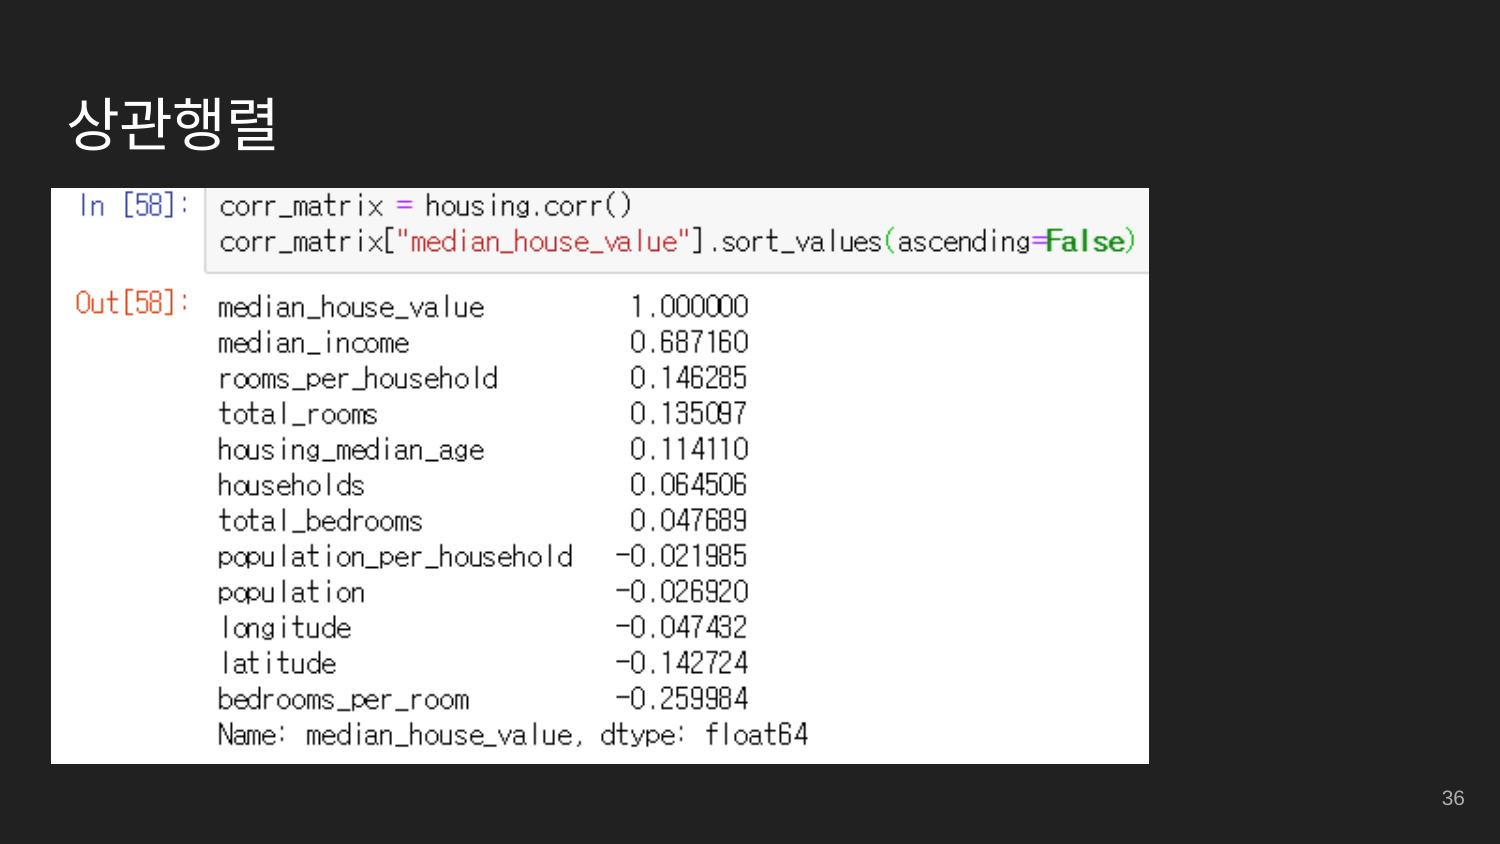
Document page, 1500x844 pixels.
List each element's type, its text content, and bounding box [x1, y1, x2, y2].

title 상관행렬 [51, 72, 1449, 167]
slide_number ‹#› [1389, 764, 1480, 830]
picture [50, 188, 1150, 765]
